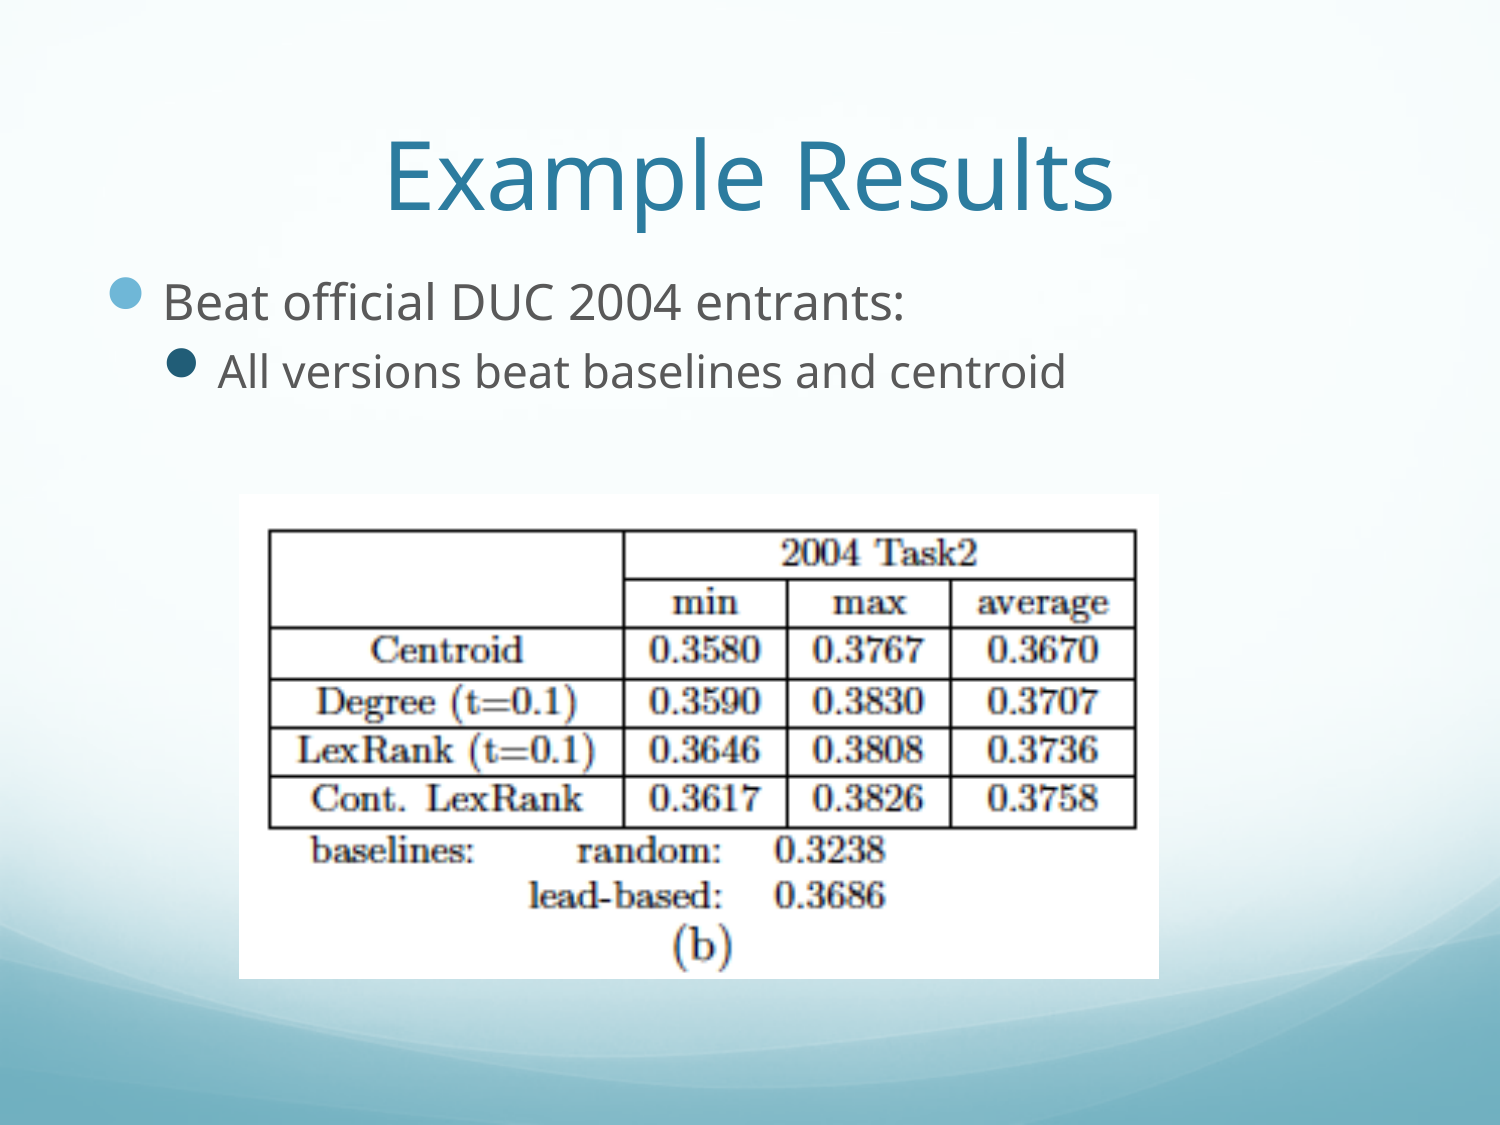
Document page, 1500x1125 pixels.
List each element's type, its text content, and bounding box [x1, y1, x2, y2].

list Beat official DUC 2004 entrants: All versions beat baselines and centroid [90, 262, 1410, 975]
title Example Results [90, 17, 1410, 237]
picture [238, 494, 1160, 980]
